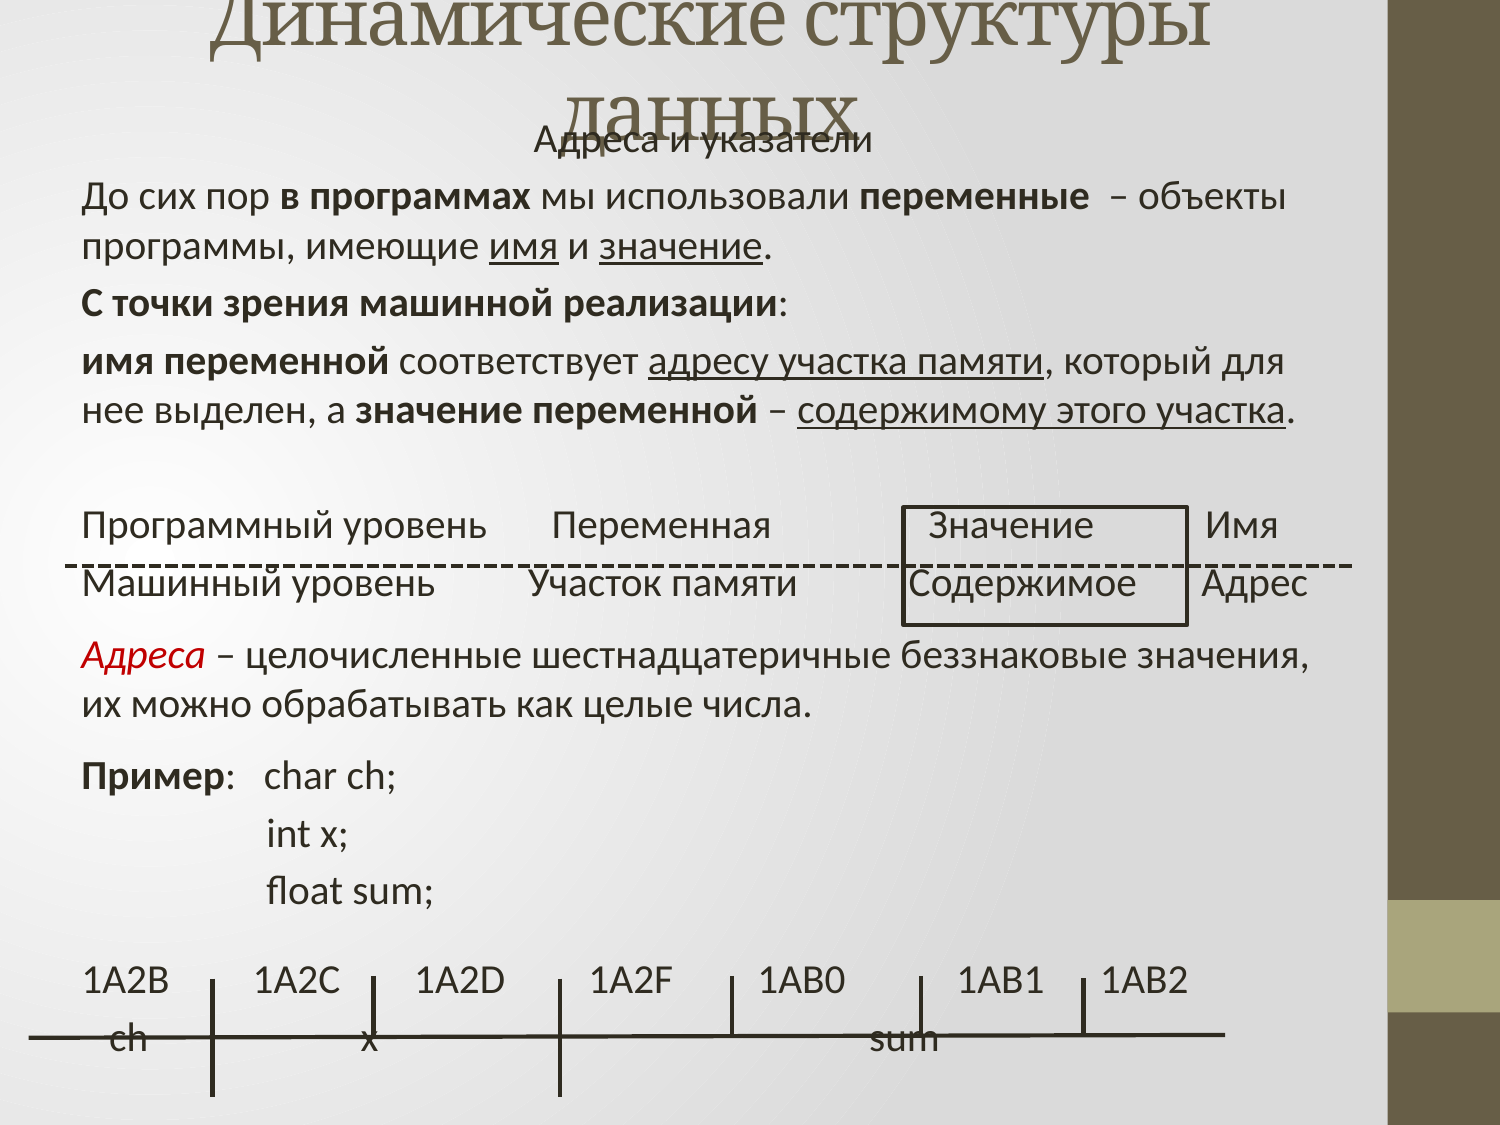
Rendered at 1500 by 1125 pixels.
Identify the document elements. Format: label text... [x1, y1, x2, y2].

text_box [901, 573, 1189, 627]
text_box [28, 1034, 209, 1039]
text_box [928, 1034, 1083, 1039]
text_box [1092, 1034, 1226, 1039]
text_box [571, 1034, 732, 1039]
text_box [739, 1034, 921, 1039]
list Адреса и указатели До сих пор в программах мы использовали переменные – объекты программы, имеющие имя и значение. С точки зрения машинной реализации: имя переменной соответствует адресу участка памяти, который для нее выделен, а значение переменной – содержимому этого участка. Программный уровень Переменная Значение Имя Машинный уровень Участок памяти Содержимое Адрес Адреса – целочисленные шестнадцатеричные беззнаковые значения, их можно обрабатывать как целые числа. Пример: char ch; int x; float sum; 1A2B 1A2C 1A2D 1A2F 1AB0 1AB1 1AB2 ch x sum [48, 103, 1341, 1120]
title Динамические структуры данных [85, 0, 1336, 103]
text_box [224, 1034, 374, 1039]
text_box [901, 505, 1189, 558]
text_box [381, 1034, 557, 1039]
